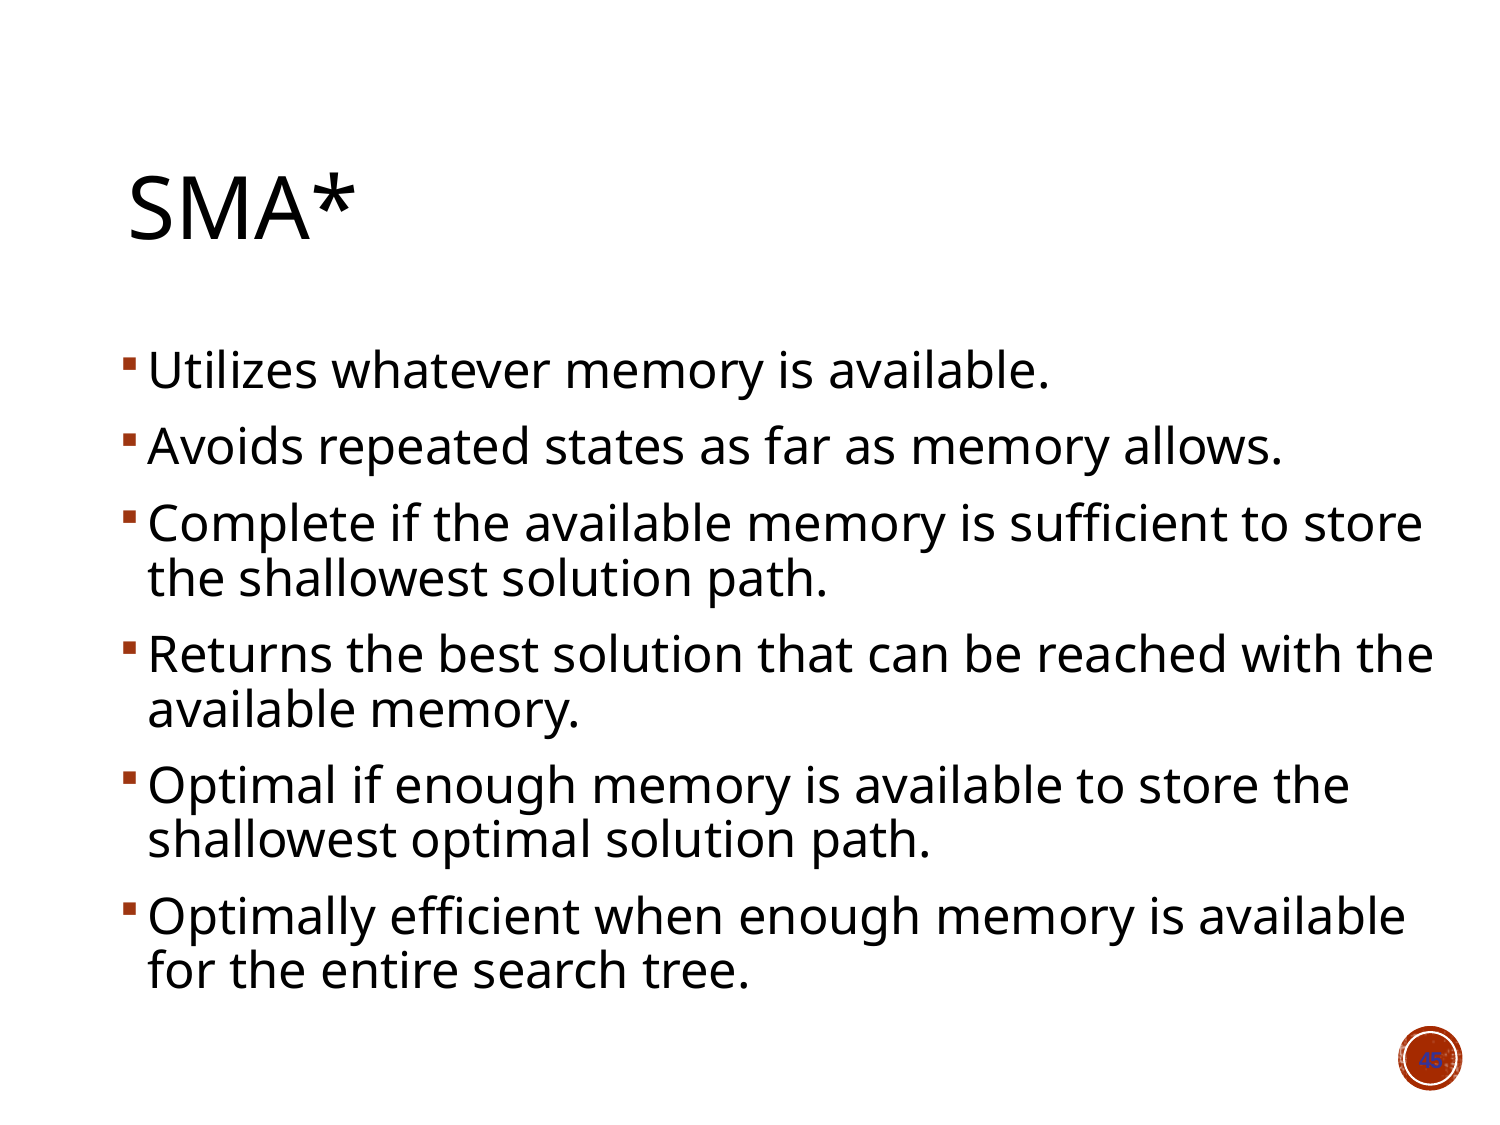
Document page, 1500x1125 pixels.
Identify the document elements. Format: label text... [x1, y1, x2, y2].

slide_number 45 [1391, 1028, 1471, 1089]
title SMA* [112, 79, 1388, 337]
list Utilizes whatever memory is available. Avoids repeated states as far as memory allows. Complete if the available memory is sufficient to store the shallowest solution path. Returns the best solution that can be reached with the available memory. Optimal if enough memory is available to store the shallowest optimal solution path. Optimally efficient when enough memory is available for the entire search tree. [104, 337, 1468, 1013]
